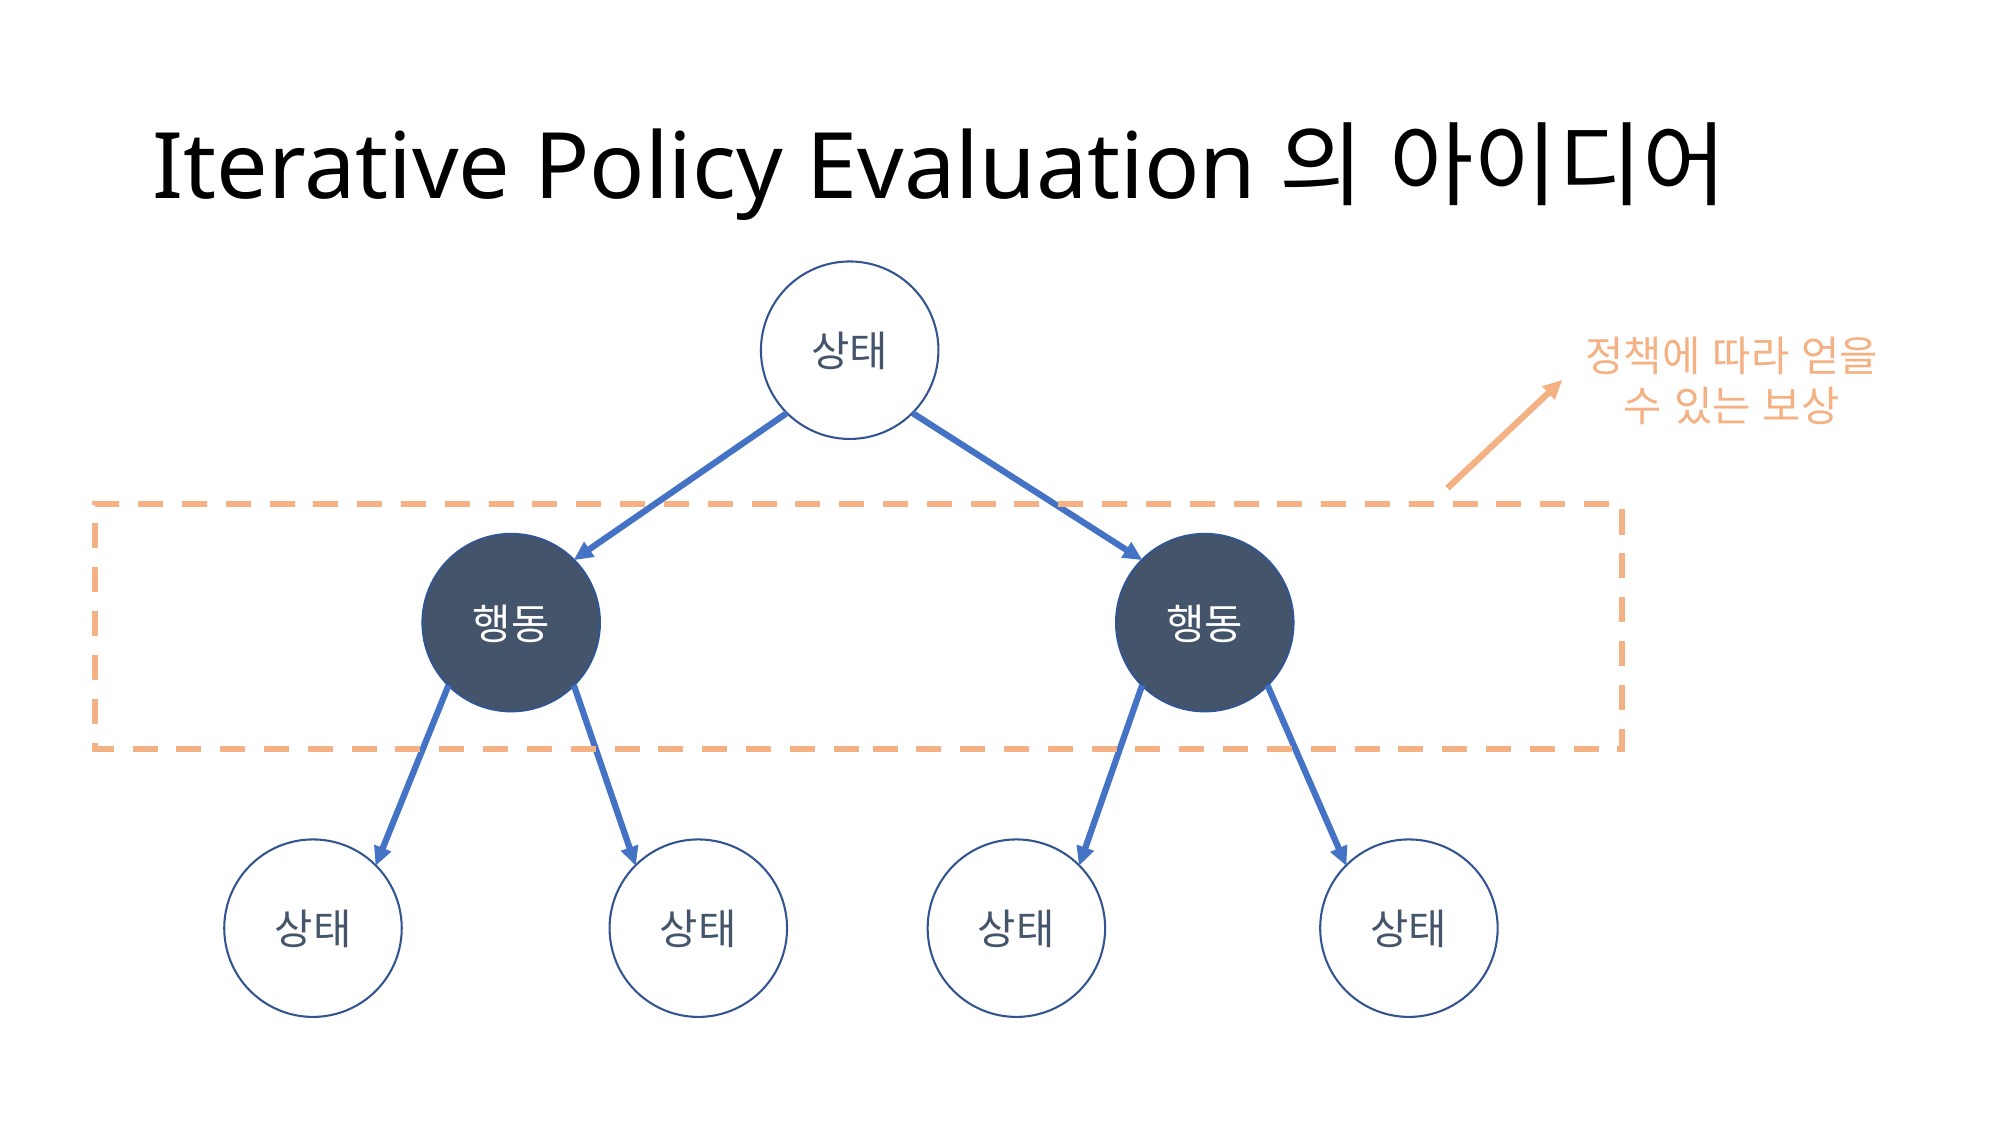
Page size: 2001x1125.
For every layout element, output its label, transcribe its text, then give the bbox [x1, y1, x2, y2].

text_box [573, 685, 636, 866]
text_box 정책에 따라 얻을 수 있는 보상 [1562, 322, 1902, 438]
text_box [1079, 685, 1142, 866]
text_box 상태 [759, 260, 940, 440]
title Iterative Policy Evaluation의 아이디어 [137, 59, 1863, 278]
text_box 상태 [1319, 838, 1499, 1018]
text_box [1447, 380, 1562, 489]
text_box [573, 412, 788, 560]
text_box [1267, 685, 1347, 866]
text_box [375, 685, 449, 866]
text_box [94, 503, 1623, 750]
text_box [912, 412, 1143, 560]
text_box 상태 [608, 838, 789, 1018]
text_box 상태 [223, 838, 403, 1018]
text_box 상태 [926, 838, 1107, 1018]
